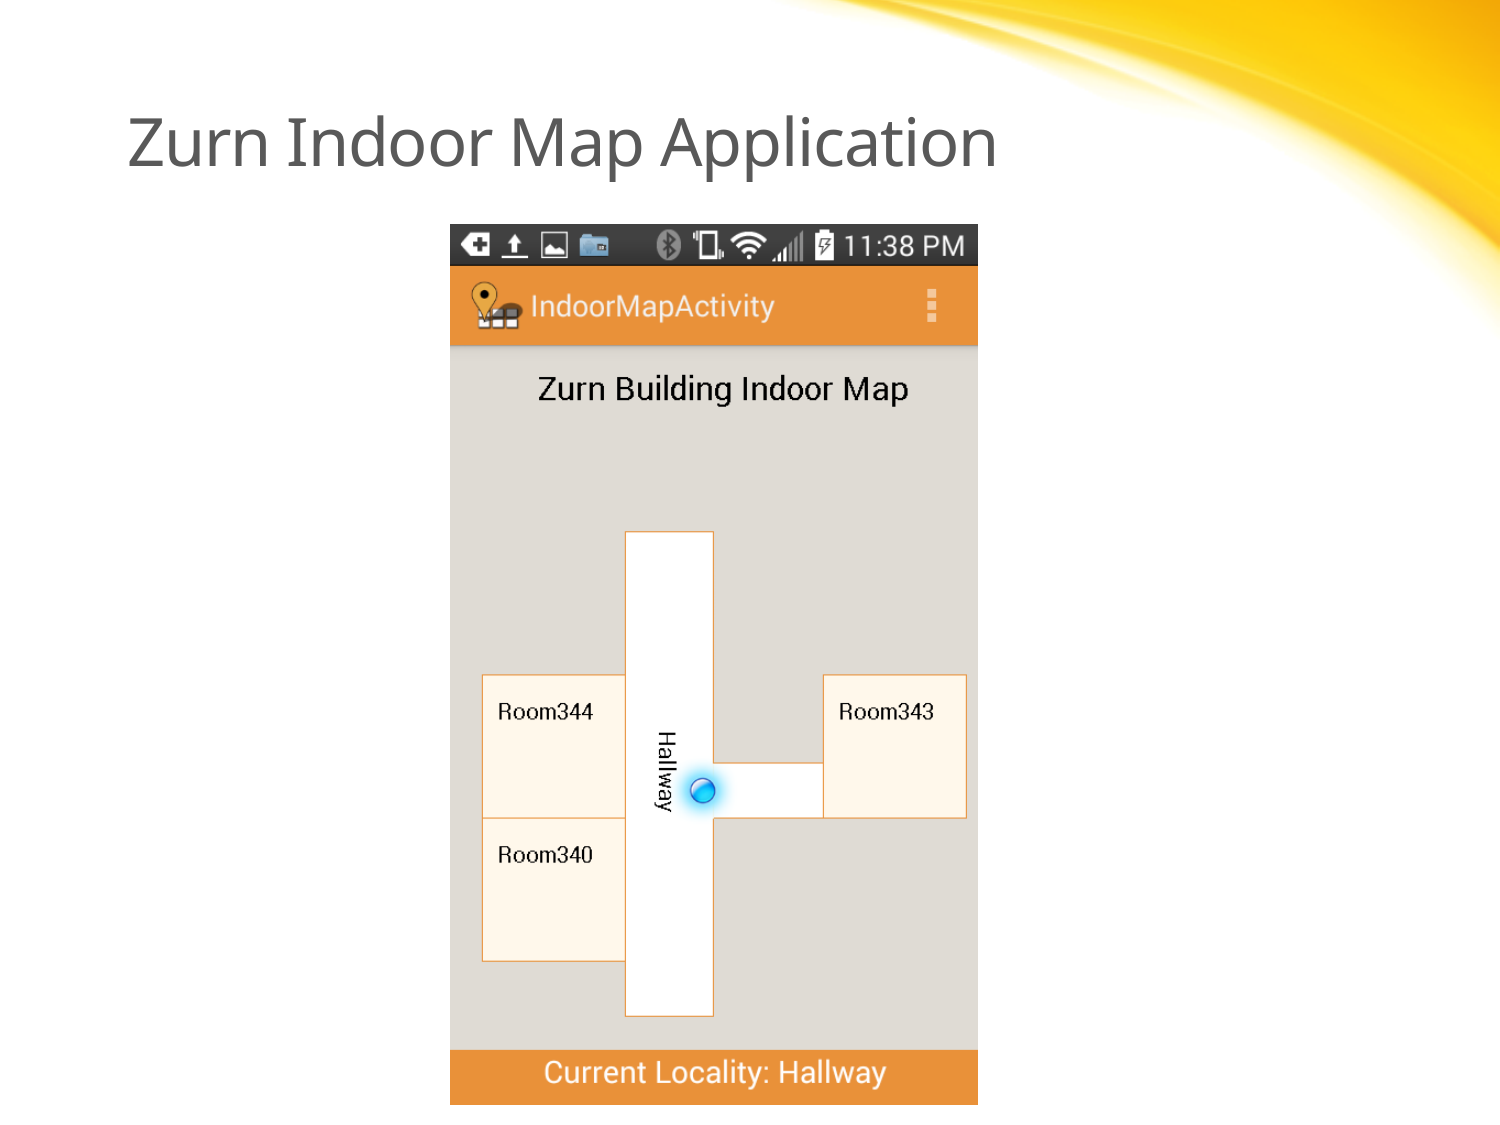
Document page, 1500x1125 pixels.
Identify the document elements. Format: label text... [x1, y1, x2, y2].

picture [770, 0, 1500, 348]
title Zurn Indoor Map Application [112, 50, 1363, 188]
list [449, 224, 979, 1105]
